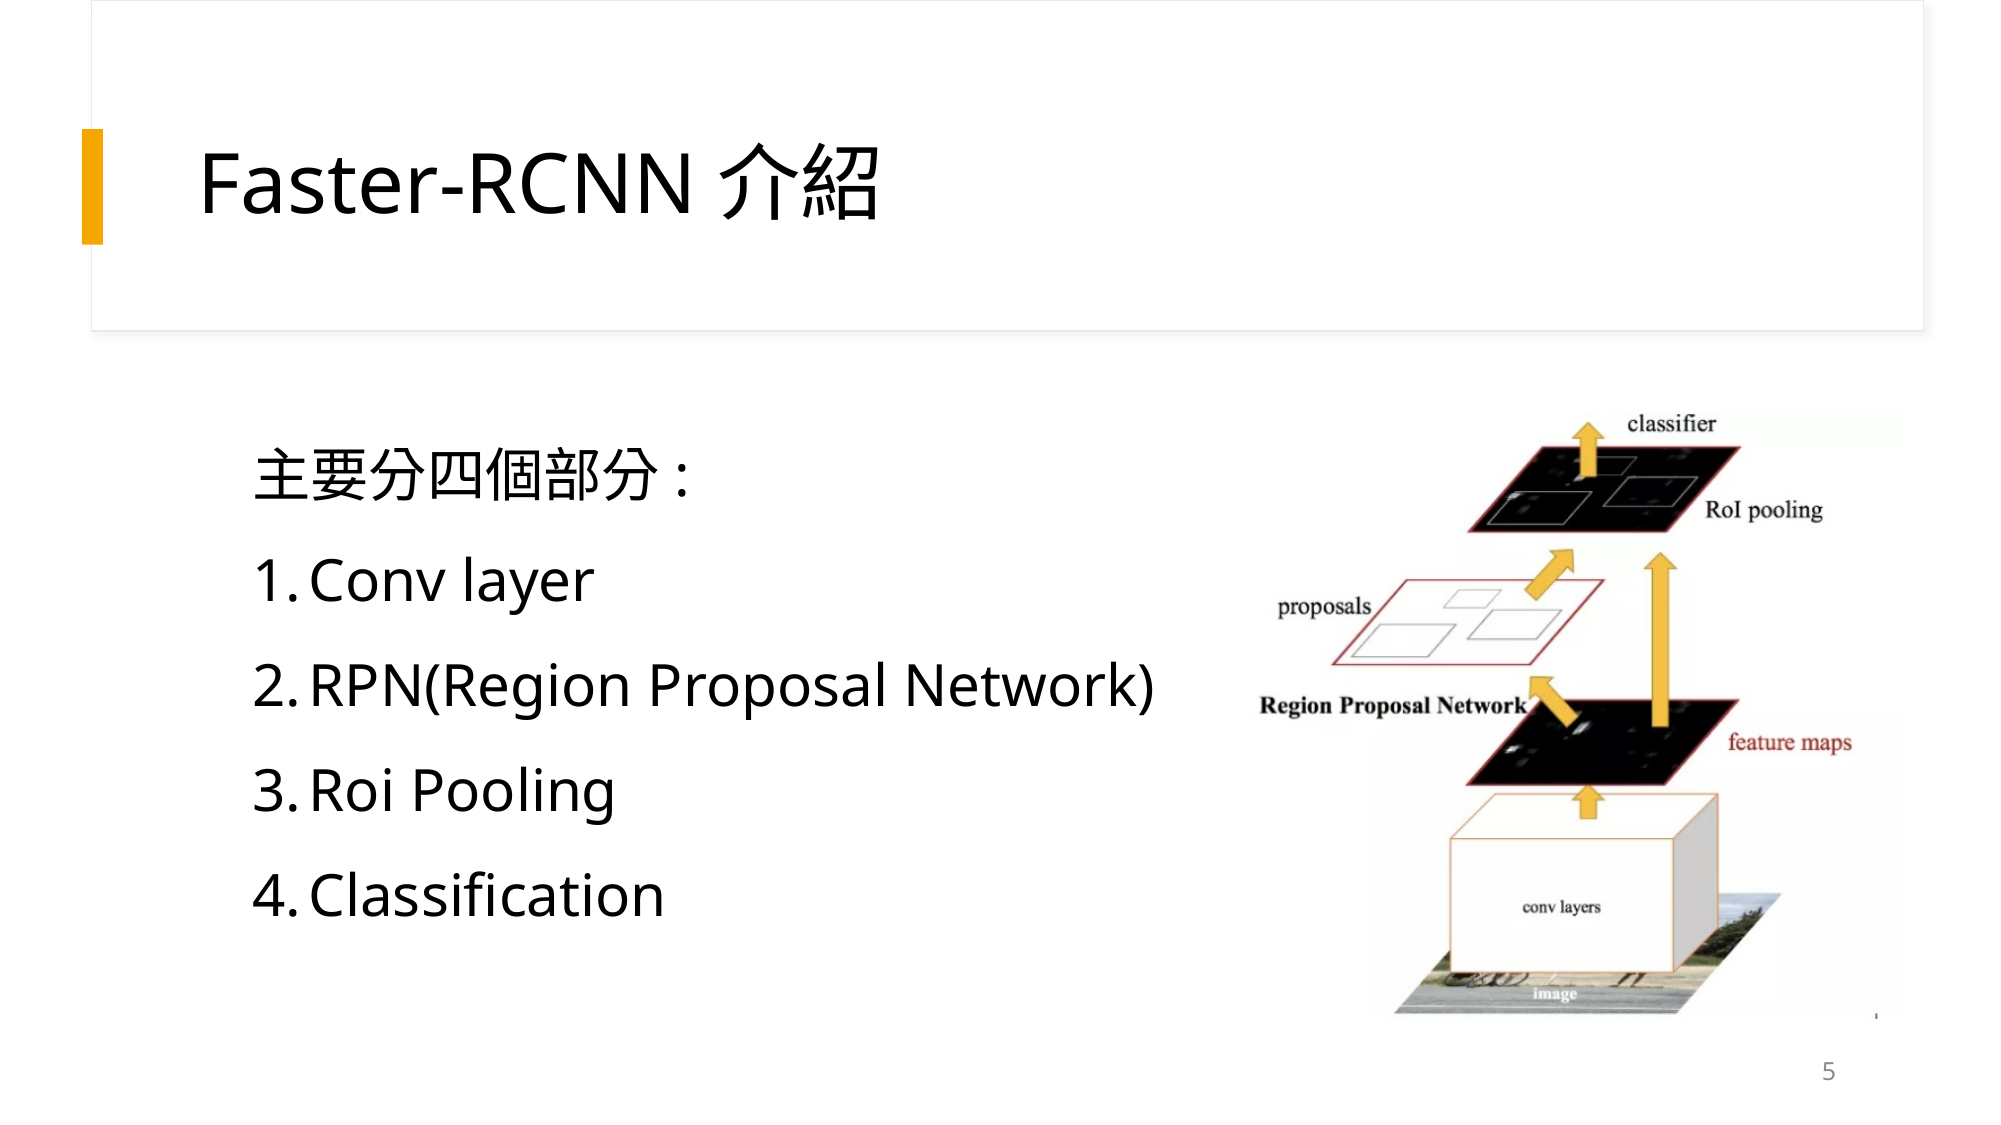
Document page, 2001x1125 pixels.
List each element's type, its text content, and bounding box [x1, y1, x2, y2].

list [1228, 412, 1906, 1019]
slide_number 5 [1401, 1042, 1851, 1103]
title Faster-RCNN介紹 [183, 90, 1851, 284]
text_box 主要分四個部分: Conv layer RPN(Region Proposal Network) Roi Pooling Classification [237, 395, 1192, 1040]
